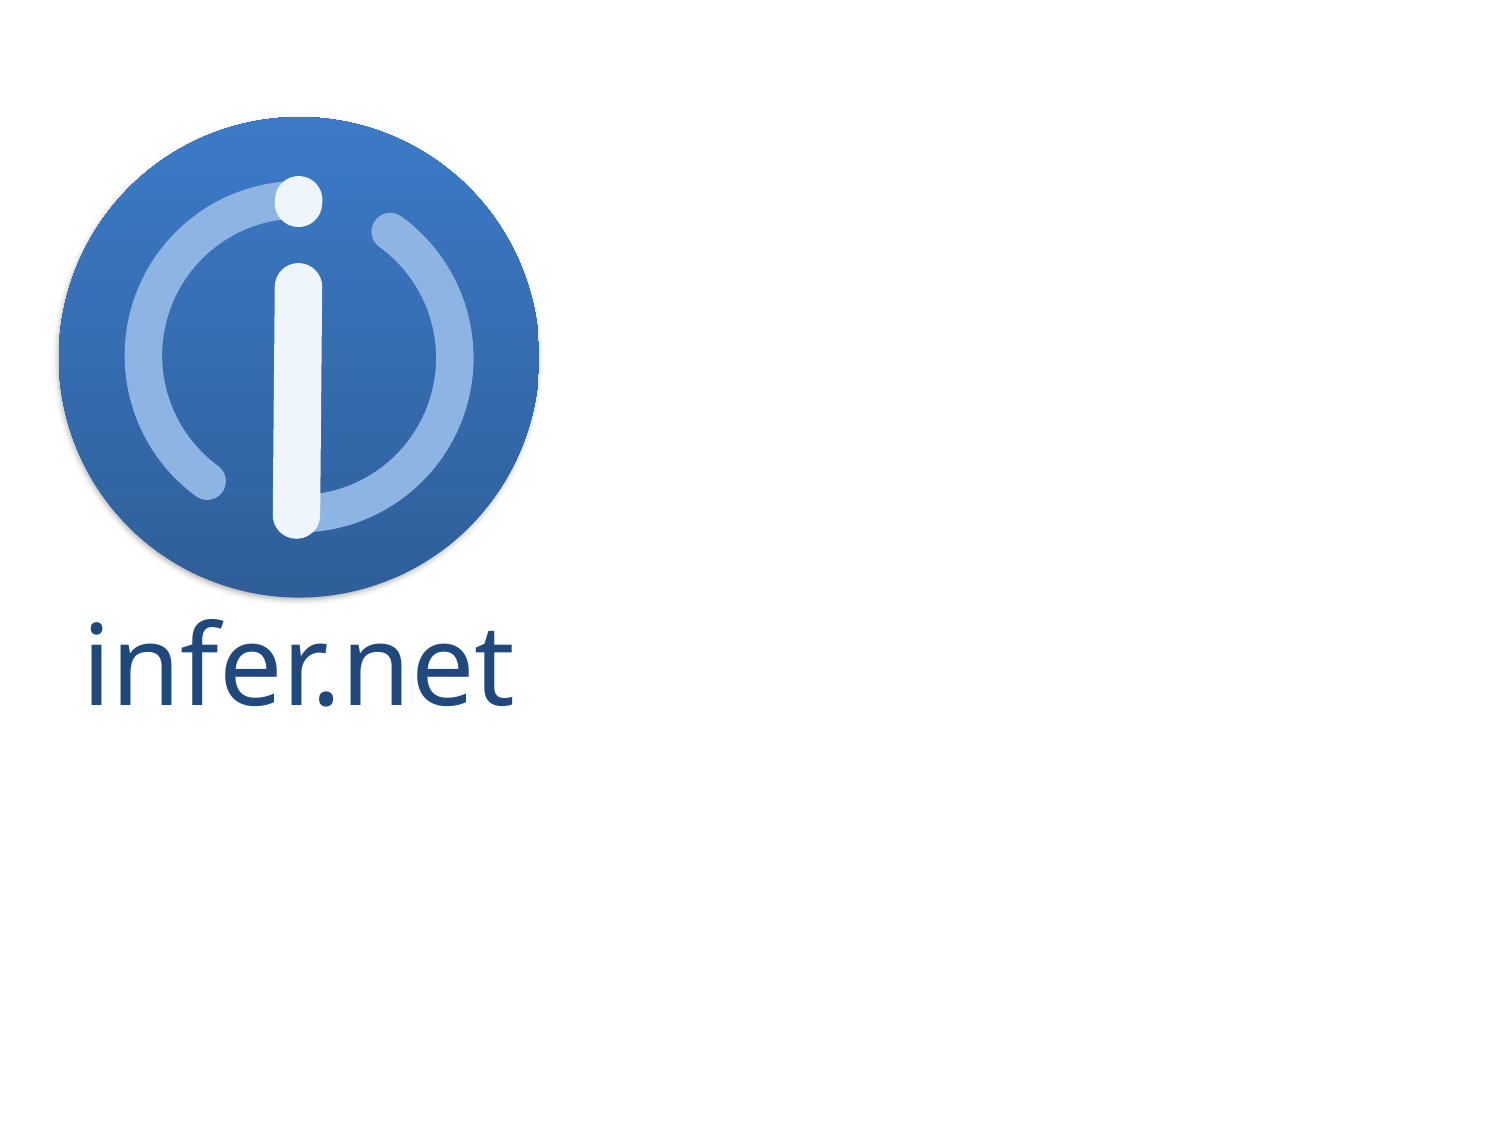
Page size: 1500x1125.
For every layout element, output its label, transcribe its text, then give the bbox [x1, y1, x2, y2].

text_box [58, 117, 540, 585]
text_box [142, 200, 294, 482]
text_box infer.net [67, 585, 531, 736]
text_box [321, 230, 456, 513]
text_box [182, 399, 412, 403]
